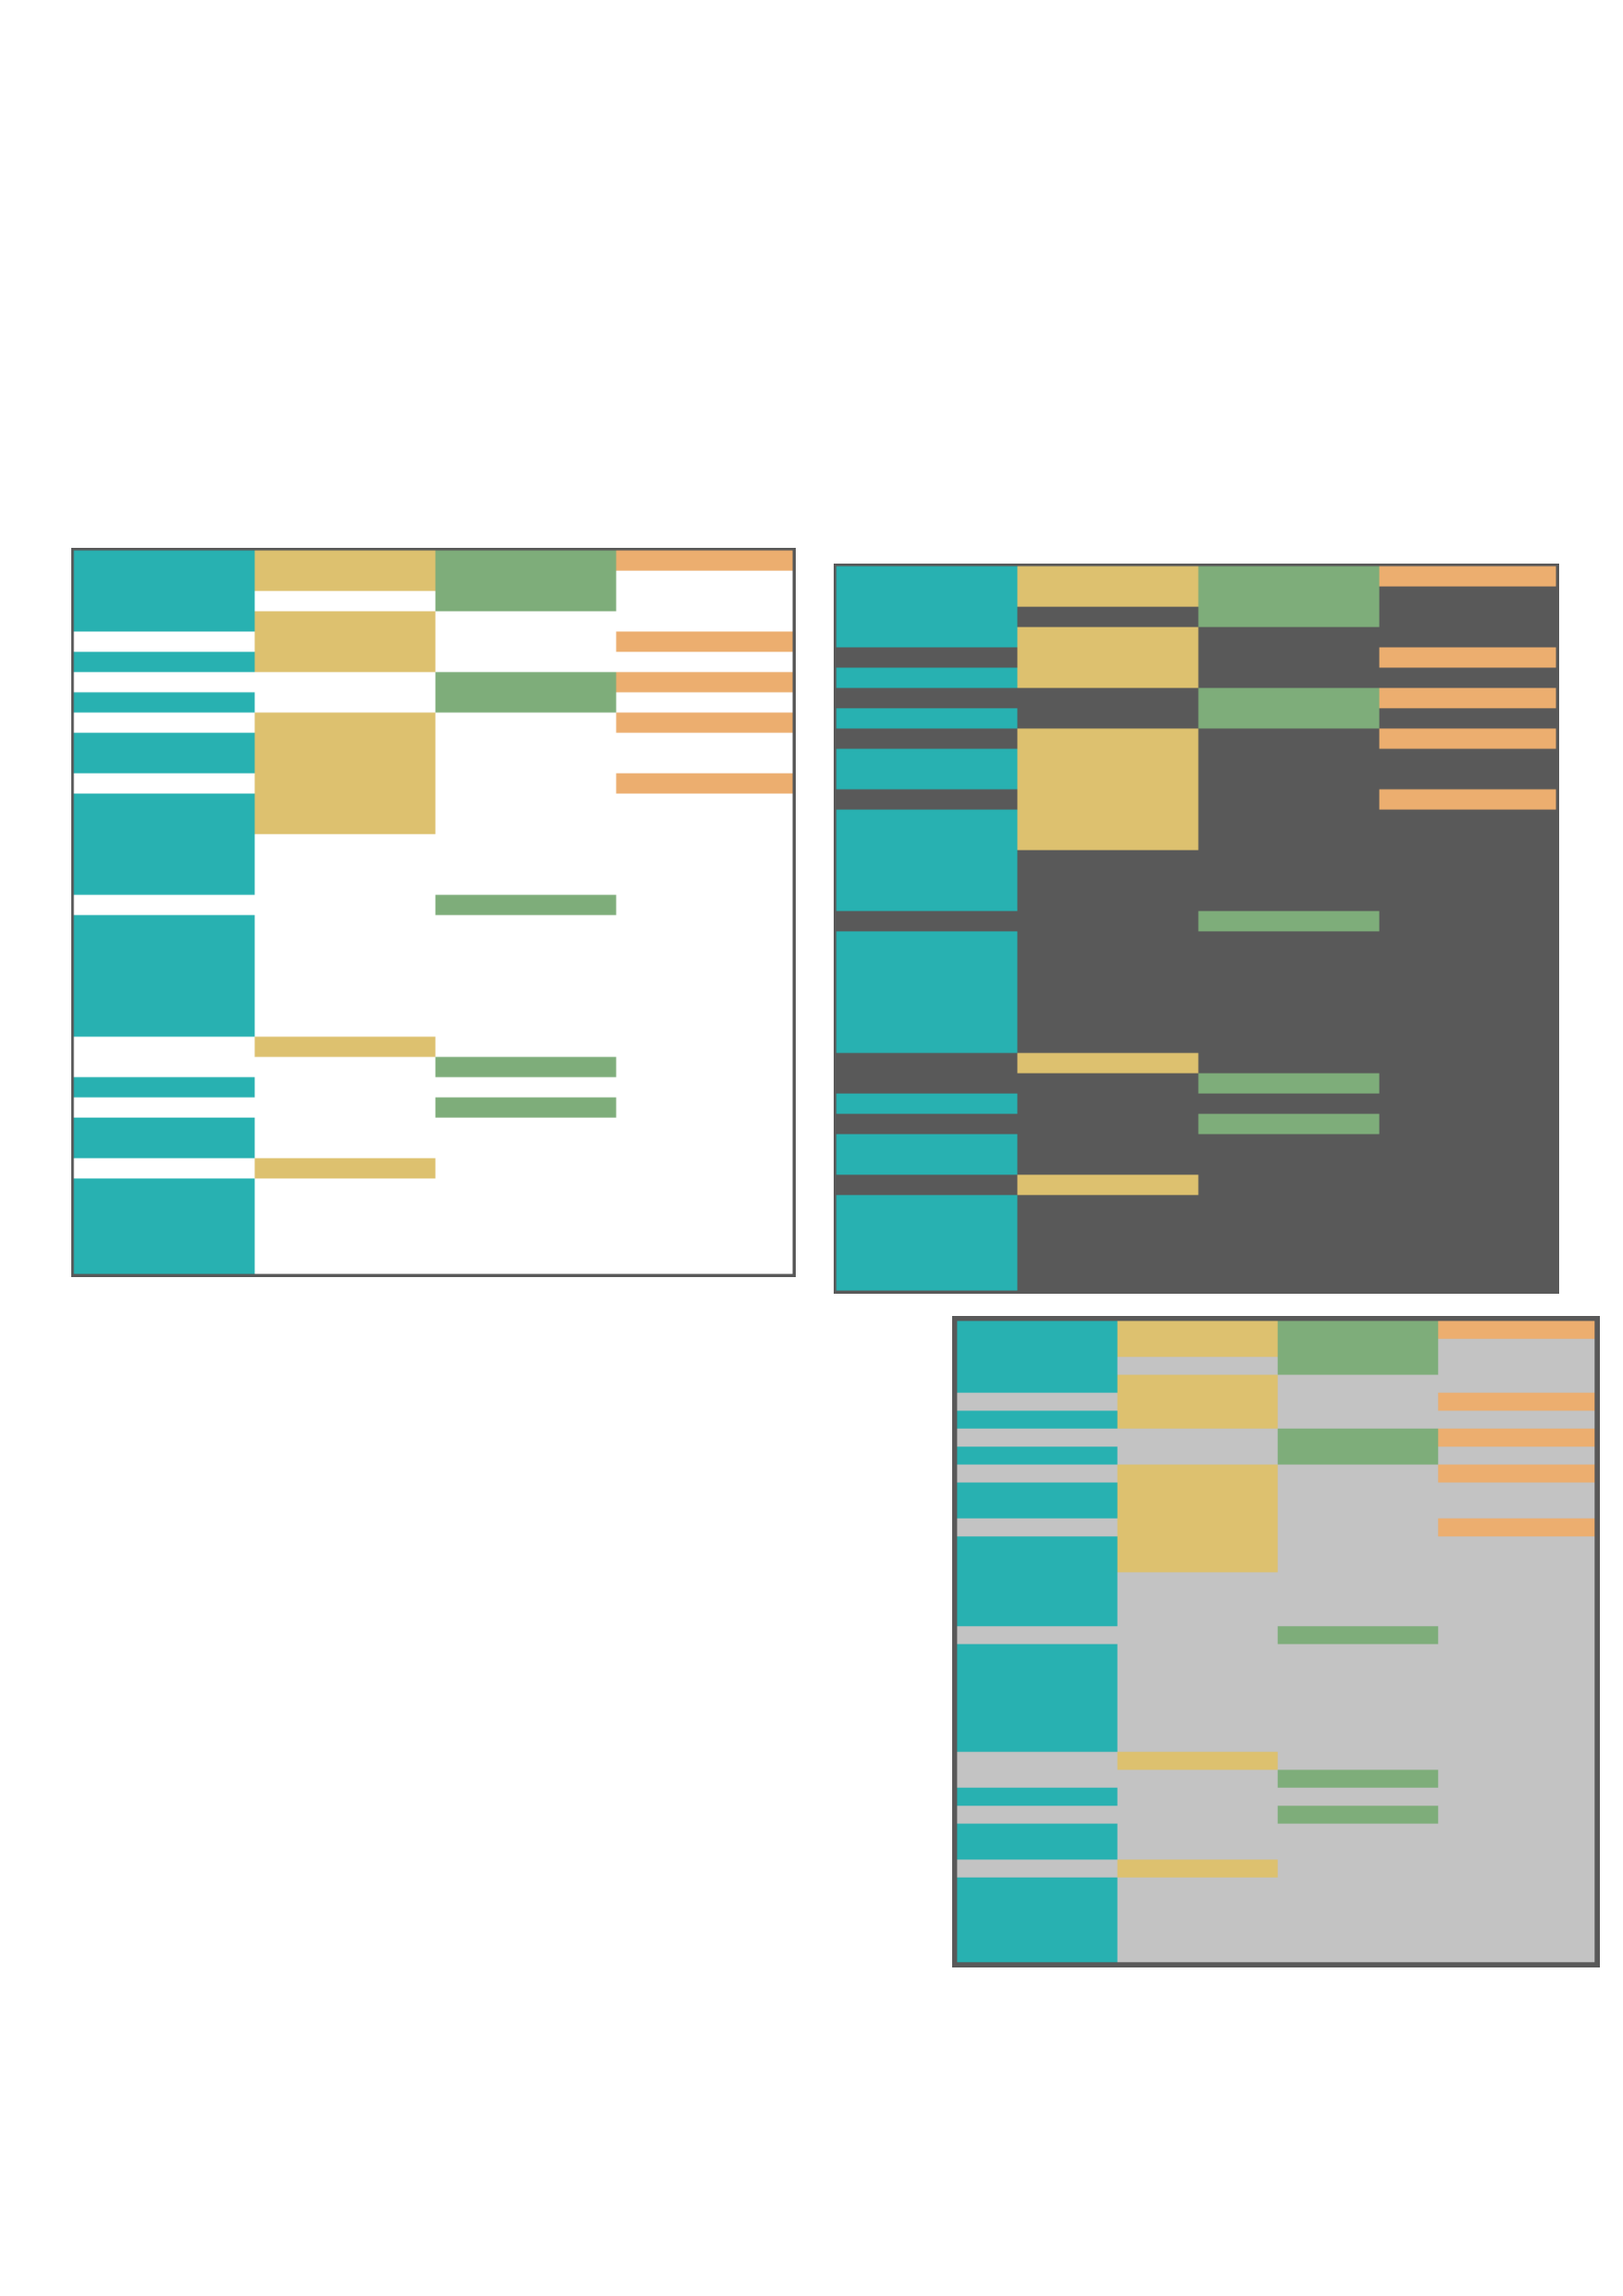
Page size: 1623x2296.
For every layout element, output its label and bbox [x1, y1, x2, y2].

picture [952, 1315, 1601, 1967]
picture [70, 547, 797, 1277]
picture [834, 564, 1559, 1294]
